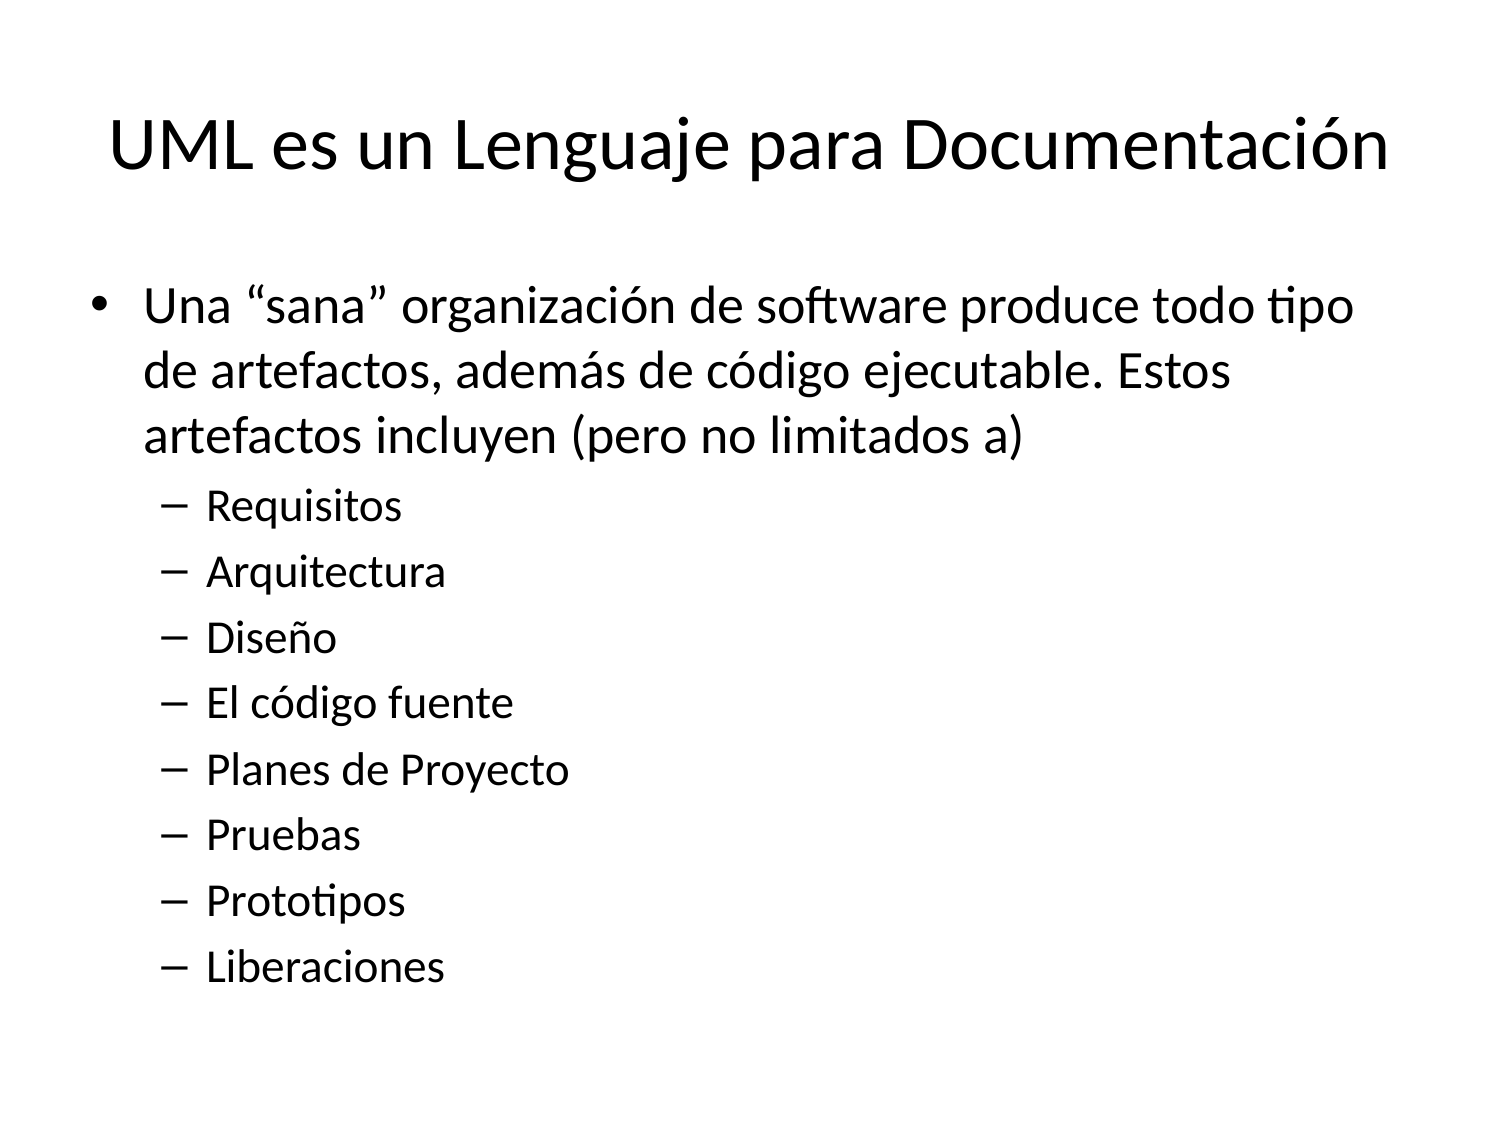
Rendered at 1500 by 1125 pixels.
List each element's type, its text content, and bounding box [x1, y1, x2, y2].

title UML es un Lenguaje para Documentación [75, 45, 1425, 233]
list Una “sana” organización de software produce todo tipo de artefactos, además de código ejecutable. Estos artefactos incluyen (pero no limitados a) Requisitos Arquitectura Diseño El código fuente Planes de Proyecto Pruebas Prototipos Liberaciones [75, 262, 1425, 1005]
